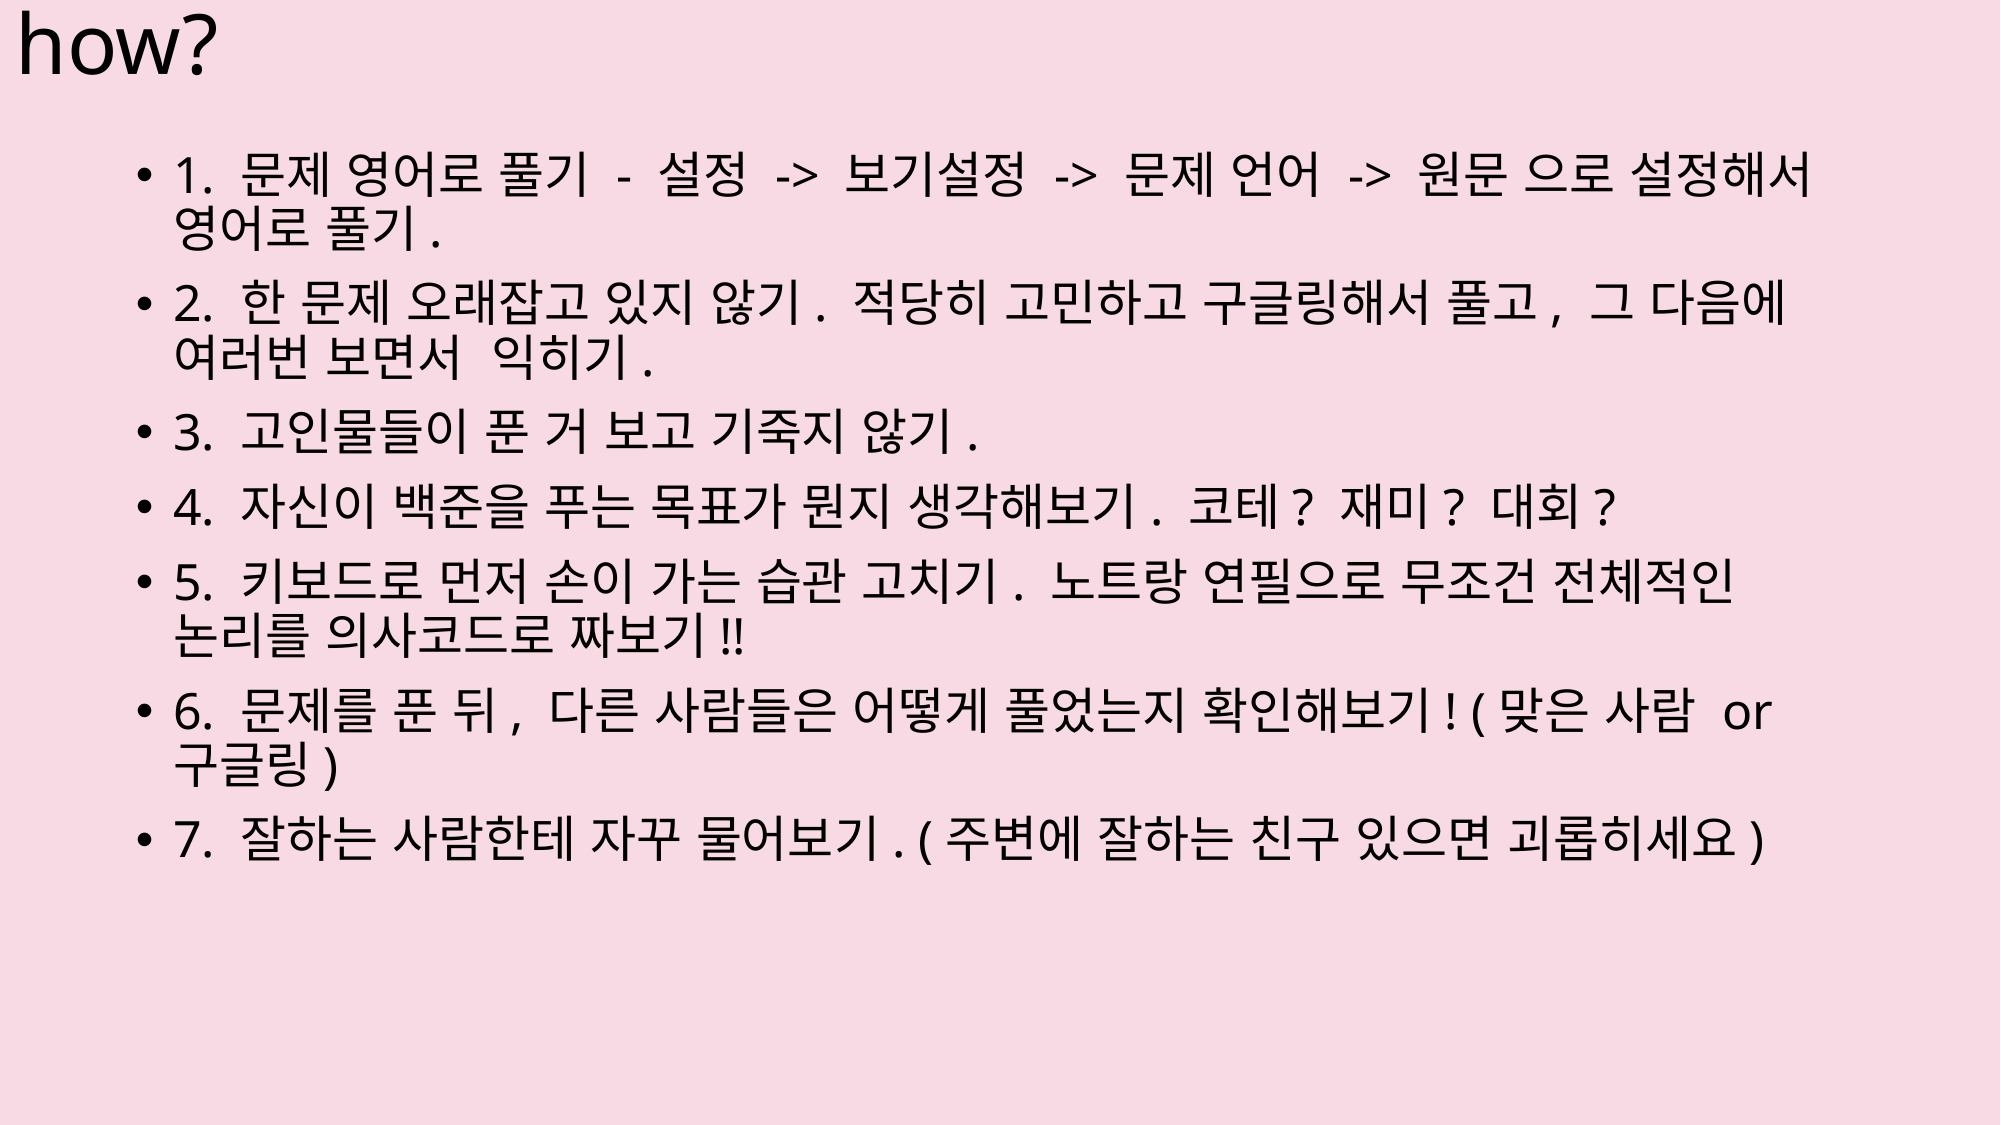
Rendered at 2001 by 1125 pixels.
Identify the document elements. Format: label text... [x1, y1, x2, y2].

list 1. 문제 영어로 풀기 - 설정 -> 보기설정 -> 문제 언어 -> 원문 으로 설정해서 영어로 풀기. 2. 한 문제 오래잡고 있지 않기. 적당히 고민하고 구글링해서 풀고, 그 다음에 여러번 보면서 익히기. 3. 고인물들이 푼 거 보고 기죽지 않기. 4. 자신이 백준을 푸는 목표가 뭔지 생각해보기. 코테? 재미? 대회? 5. 키보드로 먼저 손이 가는 습관 고치기. 노트랑 연필으로 무조건 전체적인 논리를 의사코드로 짜보기!! 6. 문제를 푼 뒤, 다른 사람들은 어떻게 풀었는지 확인해보기! (맞은 사람 or 구글링) 7. 잘하는 사람한테 자꾸 물어보기. (주변에 잘하는 친구 있으면 괴롭히세요) [120, 142, 1847, 1048]
text_box how? [0, 0, 1726, 95]
